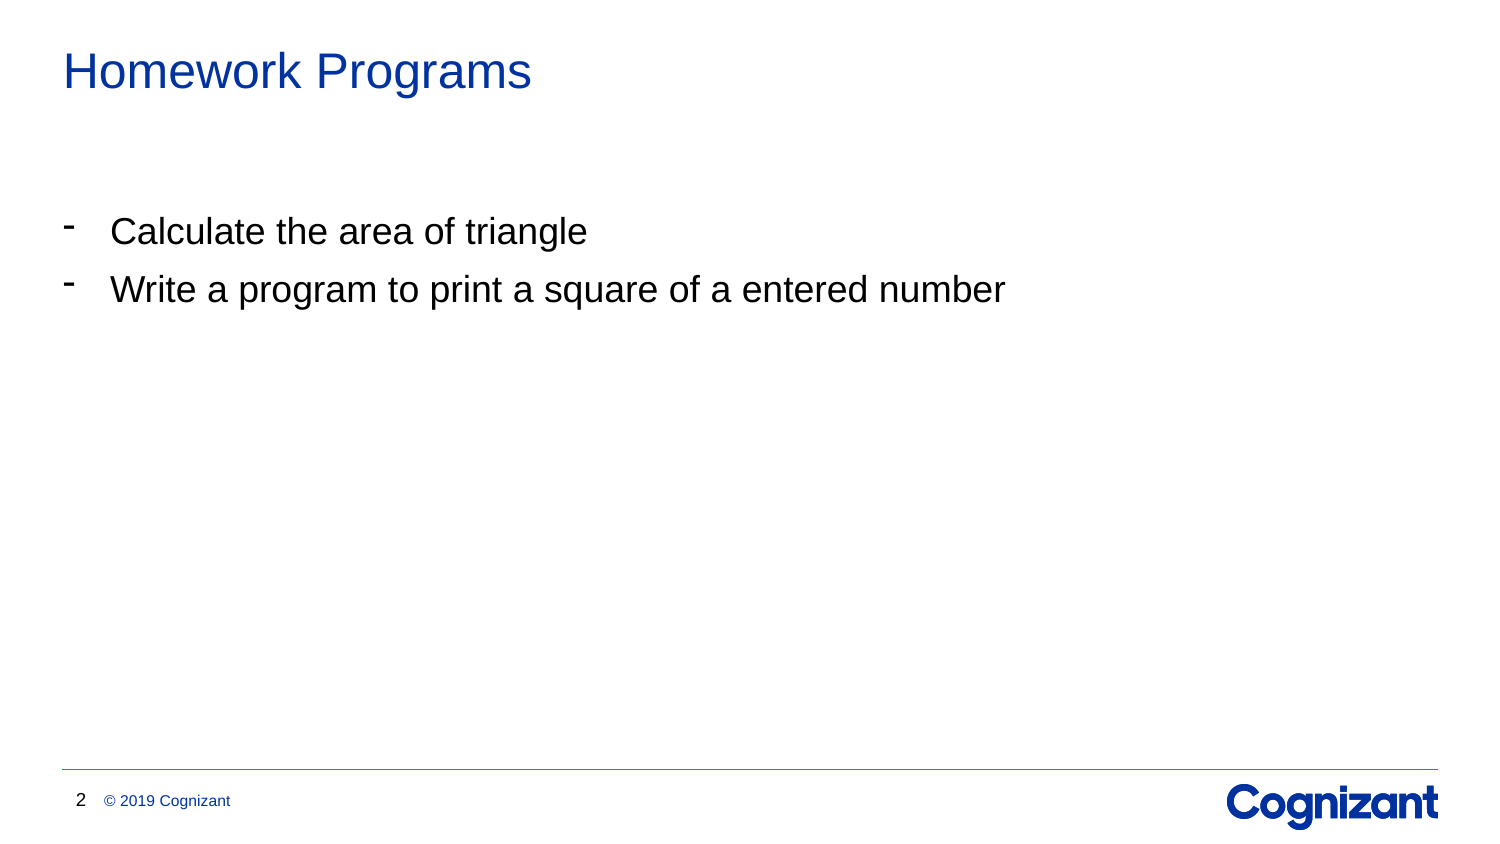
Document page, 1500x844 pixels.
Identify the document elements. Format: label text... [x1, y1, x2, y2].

title Homework Programs [63, 45, 1439, 176]
text_box 2 [62, 787, 100, 811]
list Calculate the area of triangle Write a program to print a square of a entered number [63, 206, 1439, 752]
picture [1227, 784, 1438, 830]
